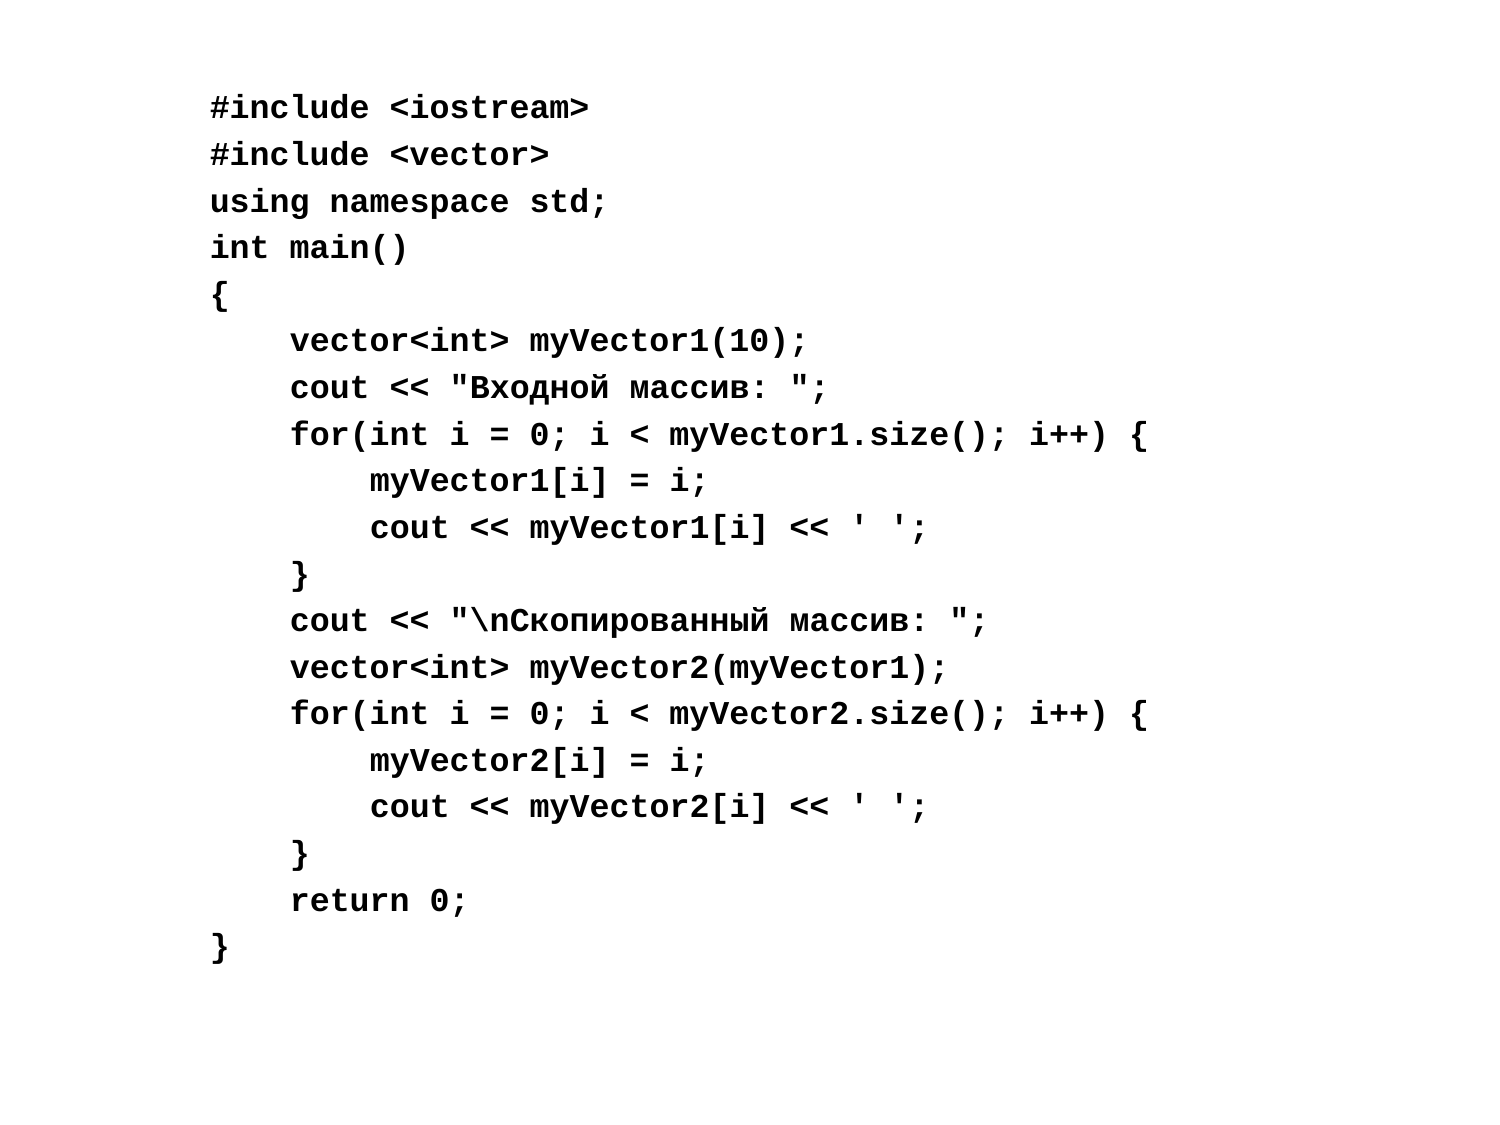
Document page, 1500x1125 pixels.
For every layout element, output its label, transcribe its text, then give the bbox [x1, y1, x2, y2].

list #include <iostream> #include <vector> using namespace std; int main() { vector<int> myVector1(10); cout << "Входной массив: "; for(int i = 0; i < myVector1.size(); i++) { myVector1[i] = i; cout << myVector1[i] << ' '; } cout << "\nСкопированный массив: "; vector<int> myVector2(myVector1); for(int i = 0; i < myVector2.size(); i++) { myVector2[i] = i; cout << myVector2[i] << ' '; } return 0; } [194, 78, 1500, 1017]
